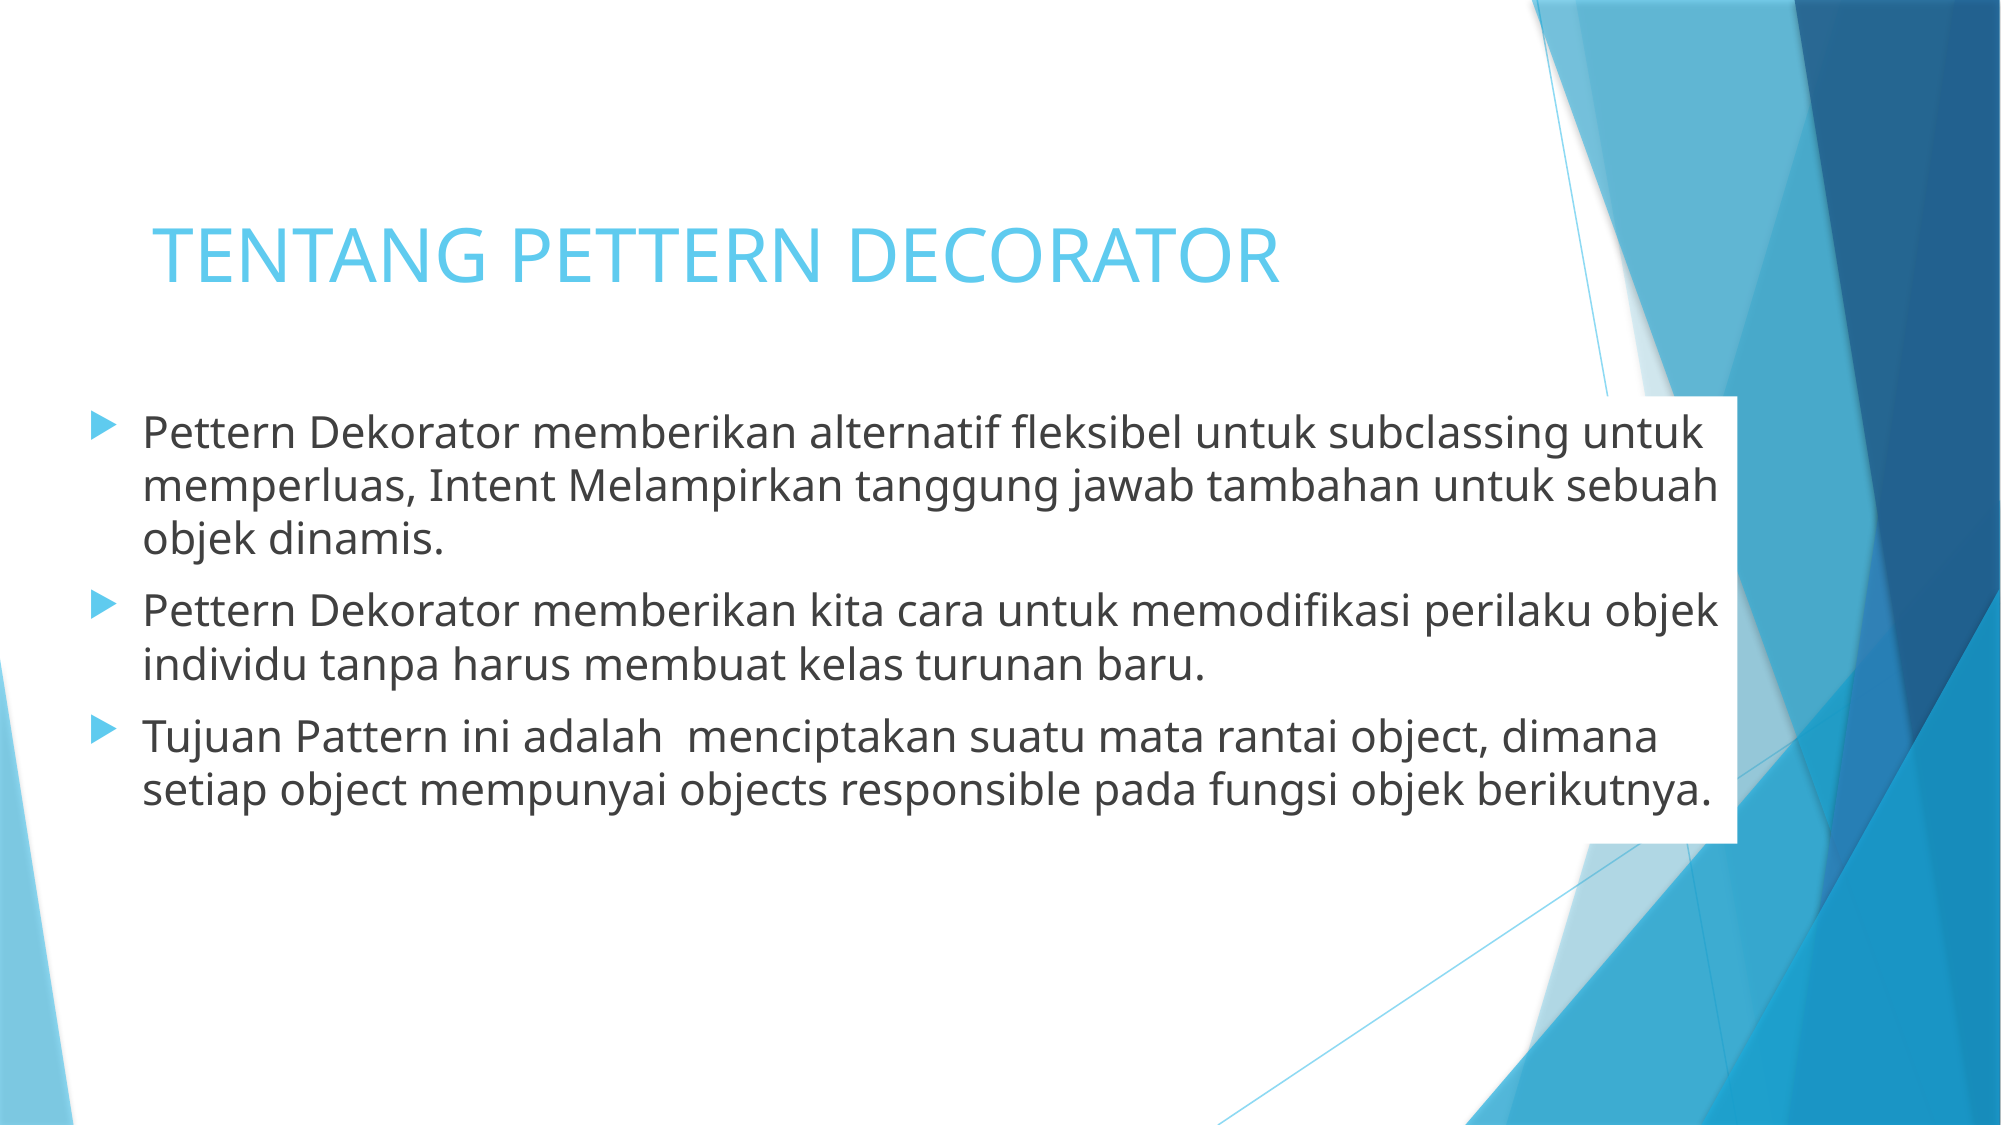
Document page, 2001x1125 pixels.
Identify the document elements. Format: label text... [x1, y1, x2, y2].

list Pettern Dekorator memberikan alternatif fleksibel untuk subclassing untuk memperluas, Intent Melampirkan tanggung jawab tambahan untuk sebuah objek dinamis. Pettern Dekorator memberikan kita cara untuk memodifikasi perilaku objek individu tanpa harus membuat kelas turunan baru. Tujuan Pattern ini adalah menciptakan suatu mata rantai object, dimana setiap object mempunyai objects responsible pada fungsi objek berikutnya. [72, 396, 1738, 844]
title TENTANG PETTERN DECORATOR [137, 200, 1863, 328]
